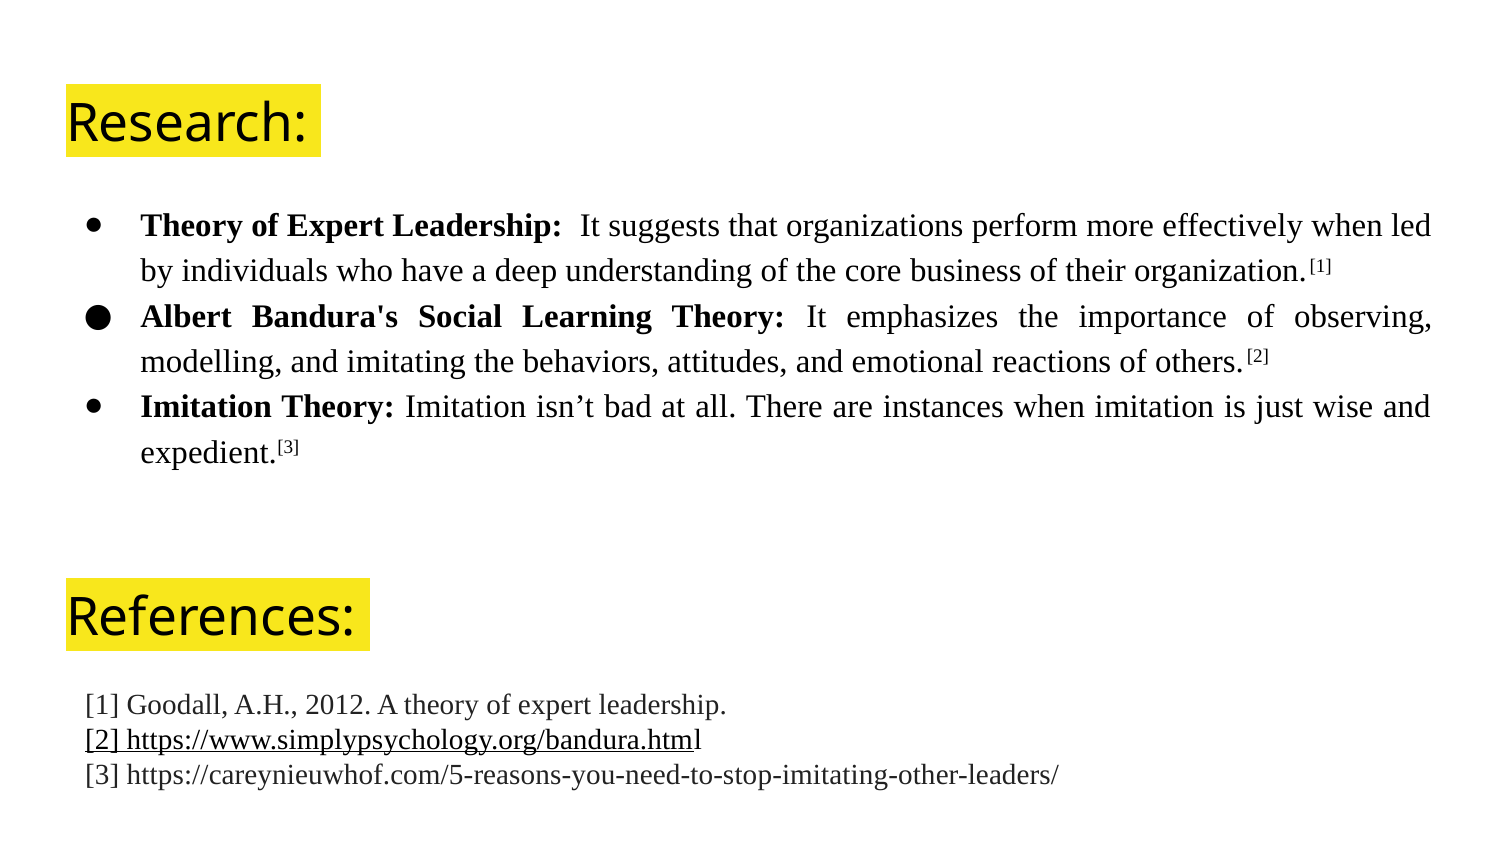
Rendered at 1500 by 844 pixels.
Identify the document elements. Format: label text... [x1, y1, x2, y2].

text_box References: [51, 567, 1449, 662]
list Theory of Expert Leadership: It suggests that organizations perform more effectively when led by individuals who have a deep understanding of the core business of their organization.[1] Albert Bandura's Social Learning Theory: It emphasizes the importance of observing, modelling, and imitating the behaviors, attitudes, and emotional reactions of others.[2] Imitation Theory: Imitation isn’t bad at all. There are instances when imitation is just wise and expedient.[3] [51, 182, 1449, 486]
text_box [1] Goodall, A.H., 2012. A theory of expert leadership. [2] https://www.simplypsychology.org/bandura.html [3] https://careynieuwhof.com/5-reasons-you-need-to-stop-imitating-other-leaders/ [70, 677, 1449, 798]
title Research: [51, 72, 1449, 167]
